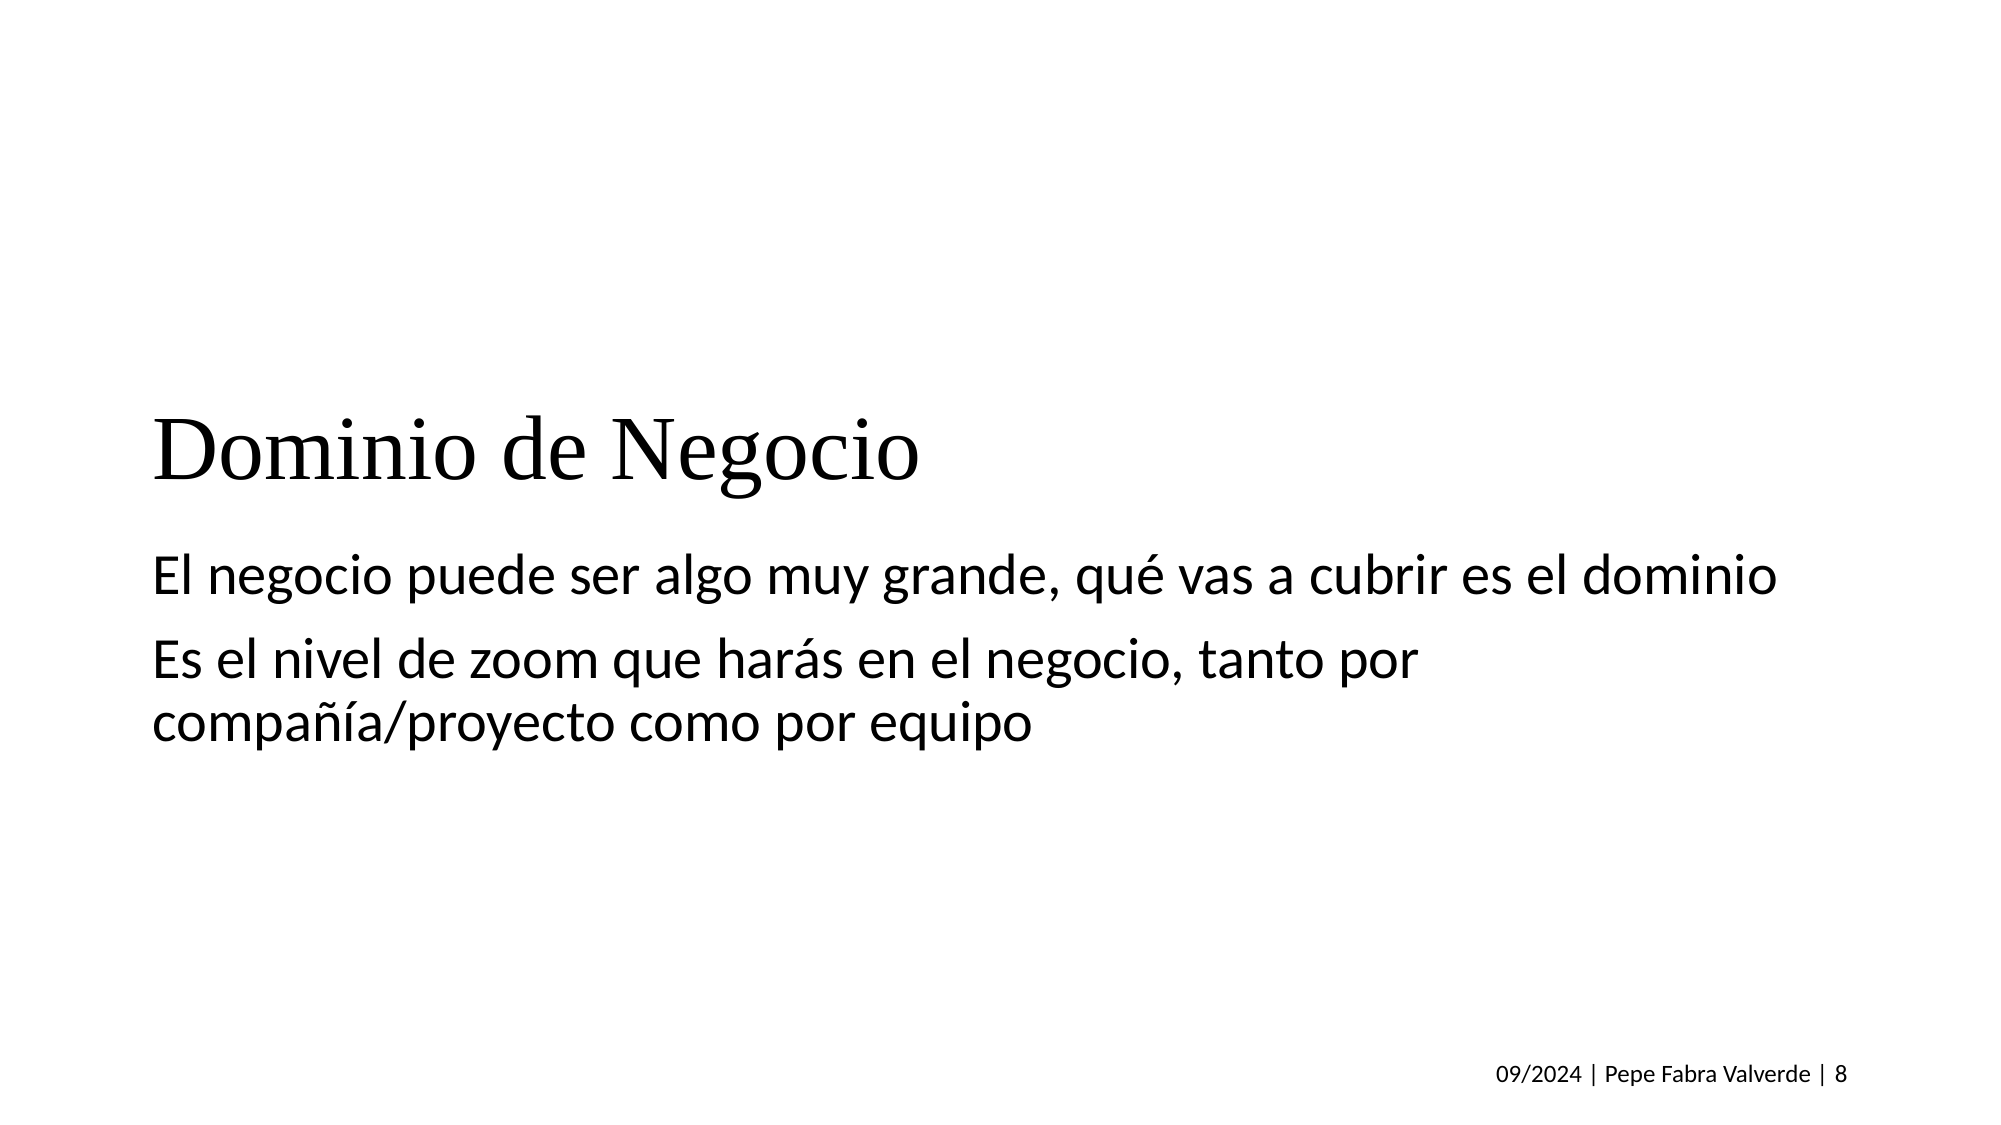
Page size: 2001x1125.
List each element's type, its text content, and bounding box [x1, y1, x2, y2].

title Dominio de Negocio [137, 59, 1863, 508]
slide_number 09/2024 | Pepe Fabra Valverde | 8 [1412, 1042, 1863, 1103]
list El negocio puede ser algo muy grande, qué vas a cubrir es el dominio Es el nivel de zoom que harás en el negocio, tanto por compañía/proyecto como por equipo [137, 536, 1863, 1014]
